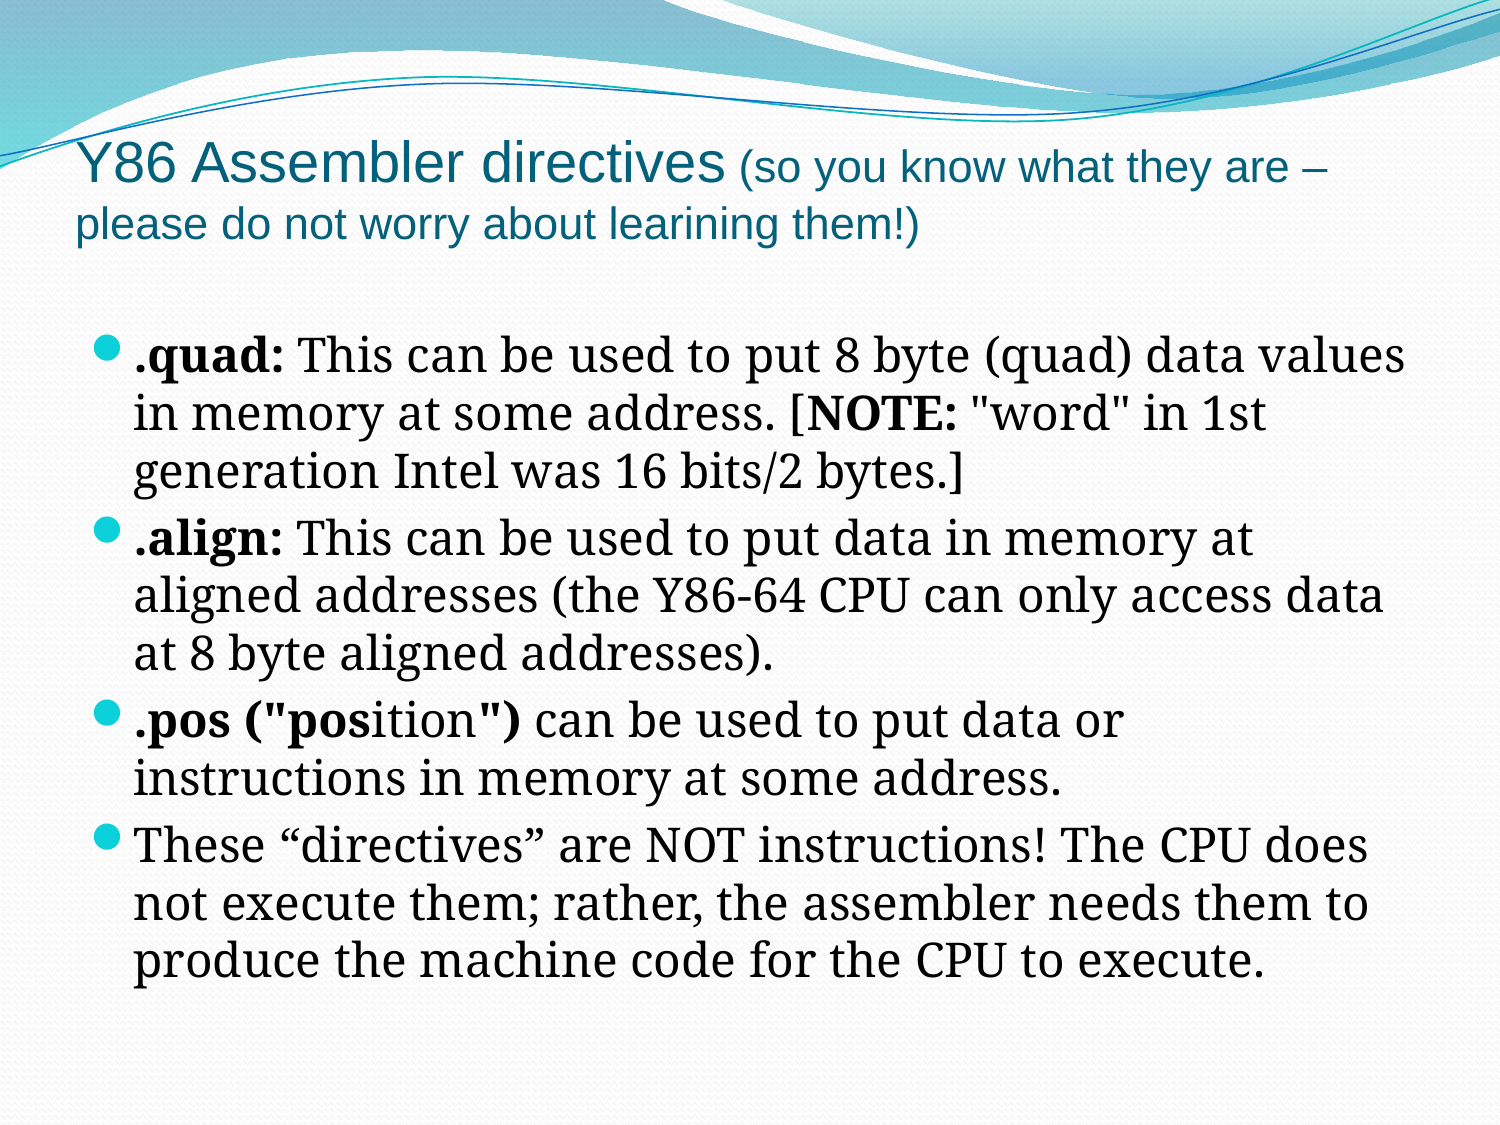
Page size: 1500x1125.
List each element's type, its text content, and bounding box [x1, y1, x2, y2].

title Y86 Assembler directives (so you know what they are – please do not worry about learining them!) [75, 115, 1425, 303]
list .quad: This can be used to put 8 byte (quad) data values in memory at some address. [NOTE: "word" in 1st generation Intel was 16 bits/2 bytes.] .align: This can be used to put data in memory at aligned addresses (the Y86-64 CPU can only access data at 8 byte aligned addresses). .pos ("position") can be used to put data or instructions in memory at some address. These “directives” are NOT instructions! The CPU does not execute them; rather, the assembler needs them to produce the machine code for the CPU to execute. [75, 317, 1425, 1038]
